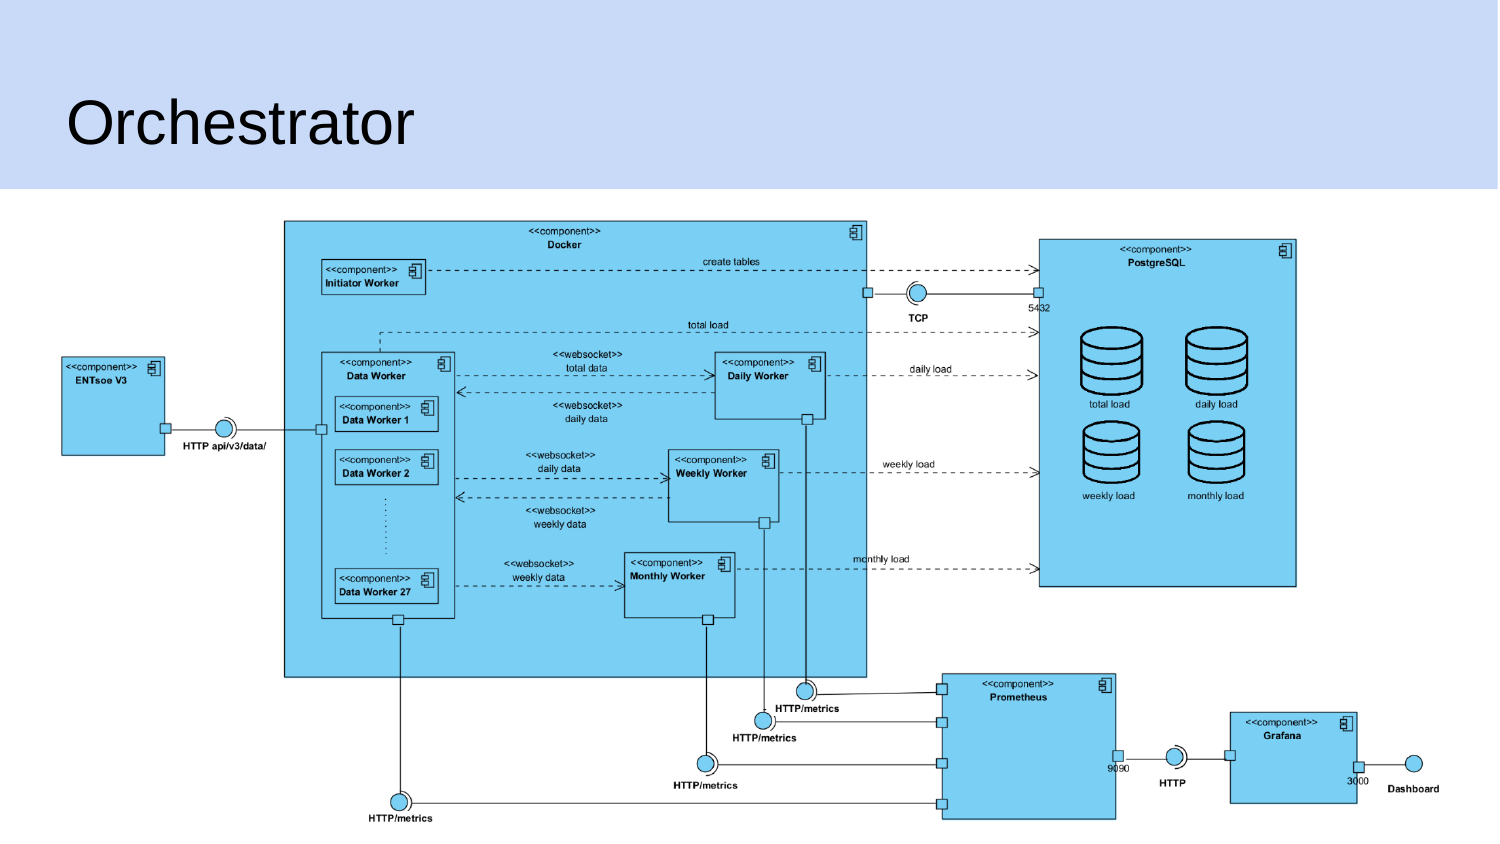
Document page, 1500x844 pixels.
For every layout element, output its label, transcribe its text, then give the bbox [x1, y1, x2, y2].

text_box [0, 0, 1498, 190]
picture [54, 212, 1445, 826]
title Orchestrator [51, 72, 1449, 167]
